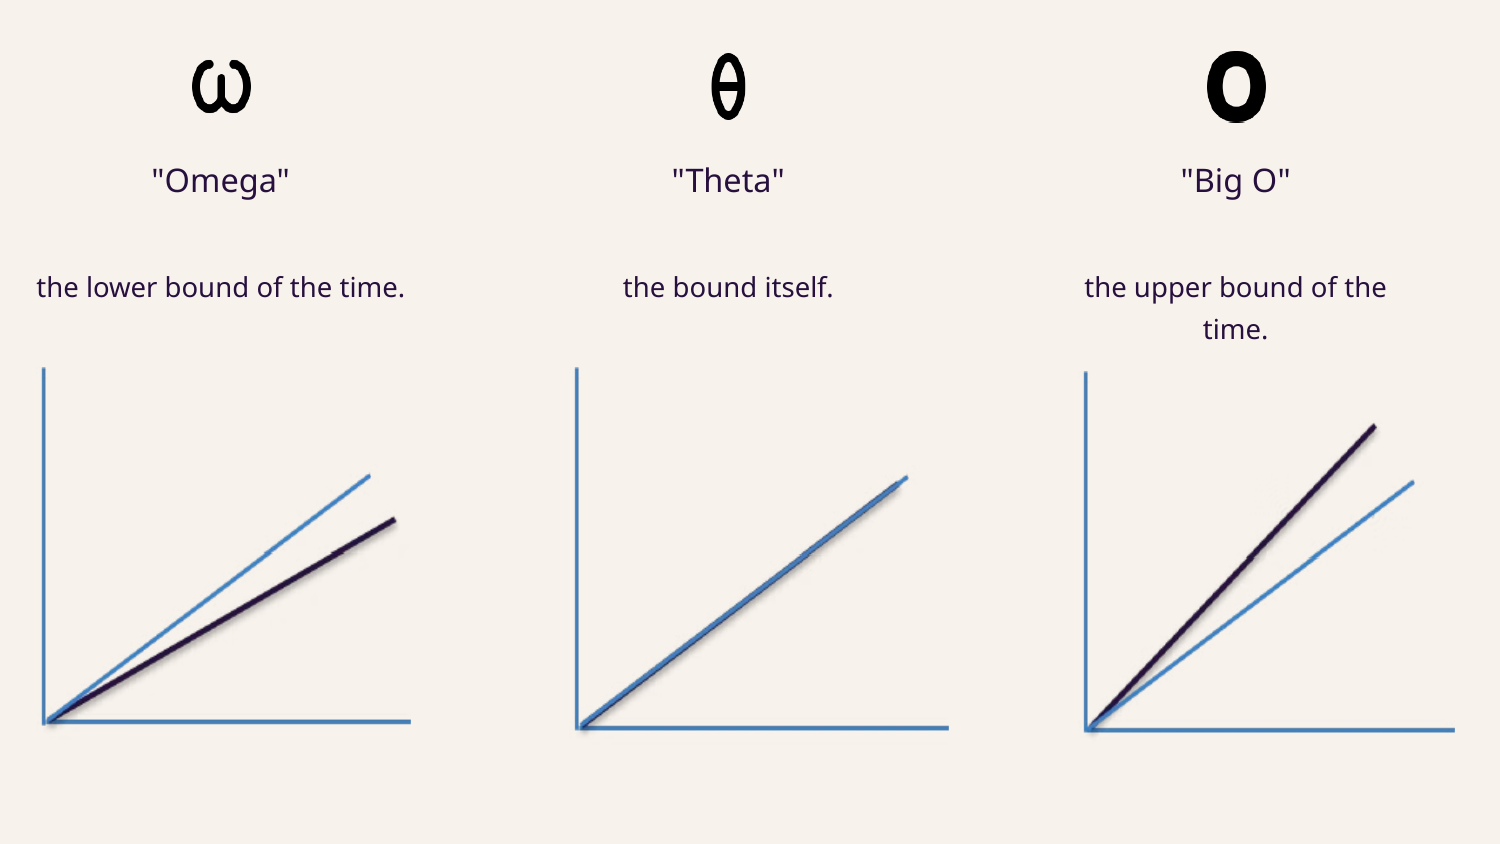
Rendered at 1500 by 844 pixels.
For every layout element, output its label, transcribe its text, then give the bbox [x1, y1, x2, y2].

picture [36, 367, 411, 740]
text_box "Theta" [544, 150, 913, 204]
text_box "Omega" [36, 150, 405, 204]
text_box "Big O" [1051, 150, 1420, 204]
picture [697, 51, 760, 123]
picture [569, 367, 949, 746]
text_box the upper bound of the time. [1049, 220, 1422, 310]
picture [190, 51, 252, 123]
picture [1204, 51, 1267, 123]
text_box the lower bound of the time. [36, 220, 406, 310]
picture [1078, 371, 1455, 747]
text_box the bound itself. [574, 220, 882, 310]
